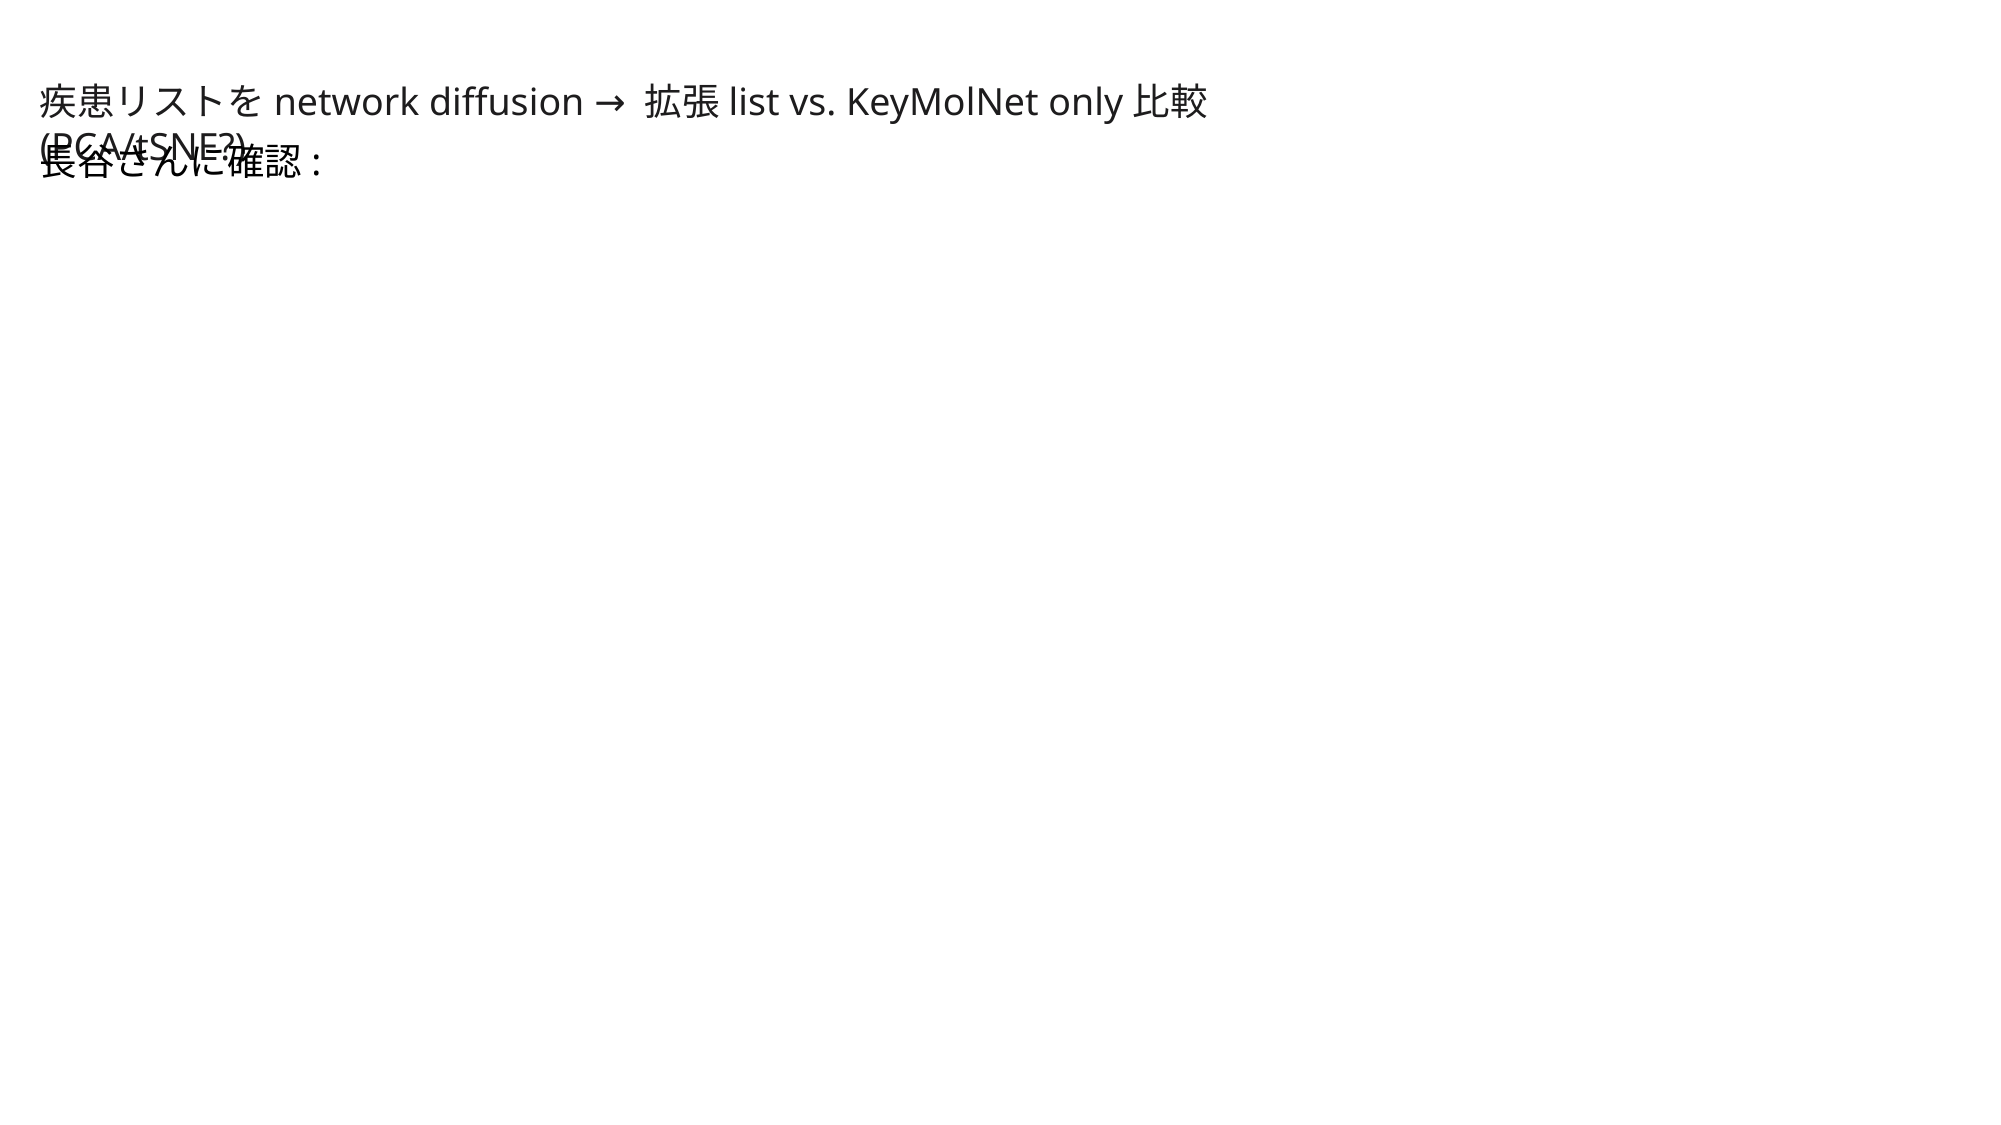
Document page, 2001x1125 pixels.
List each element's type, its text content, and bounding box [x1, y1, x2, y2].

text_box 長谷さんに確認: [24, 130, 1041, 191]
text_box 疾患リストをnetwork diffusion → 拡張list vs. KeyMolNet only比較(PCA/tSNE?) [24, 70, 1297, 176]
